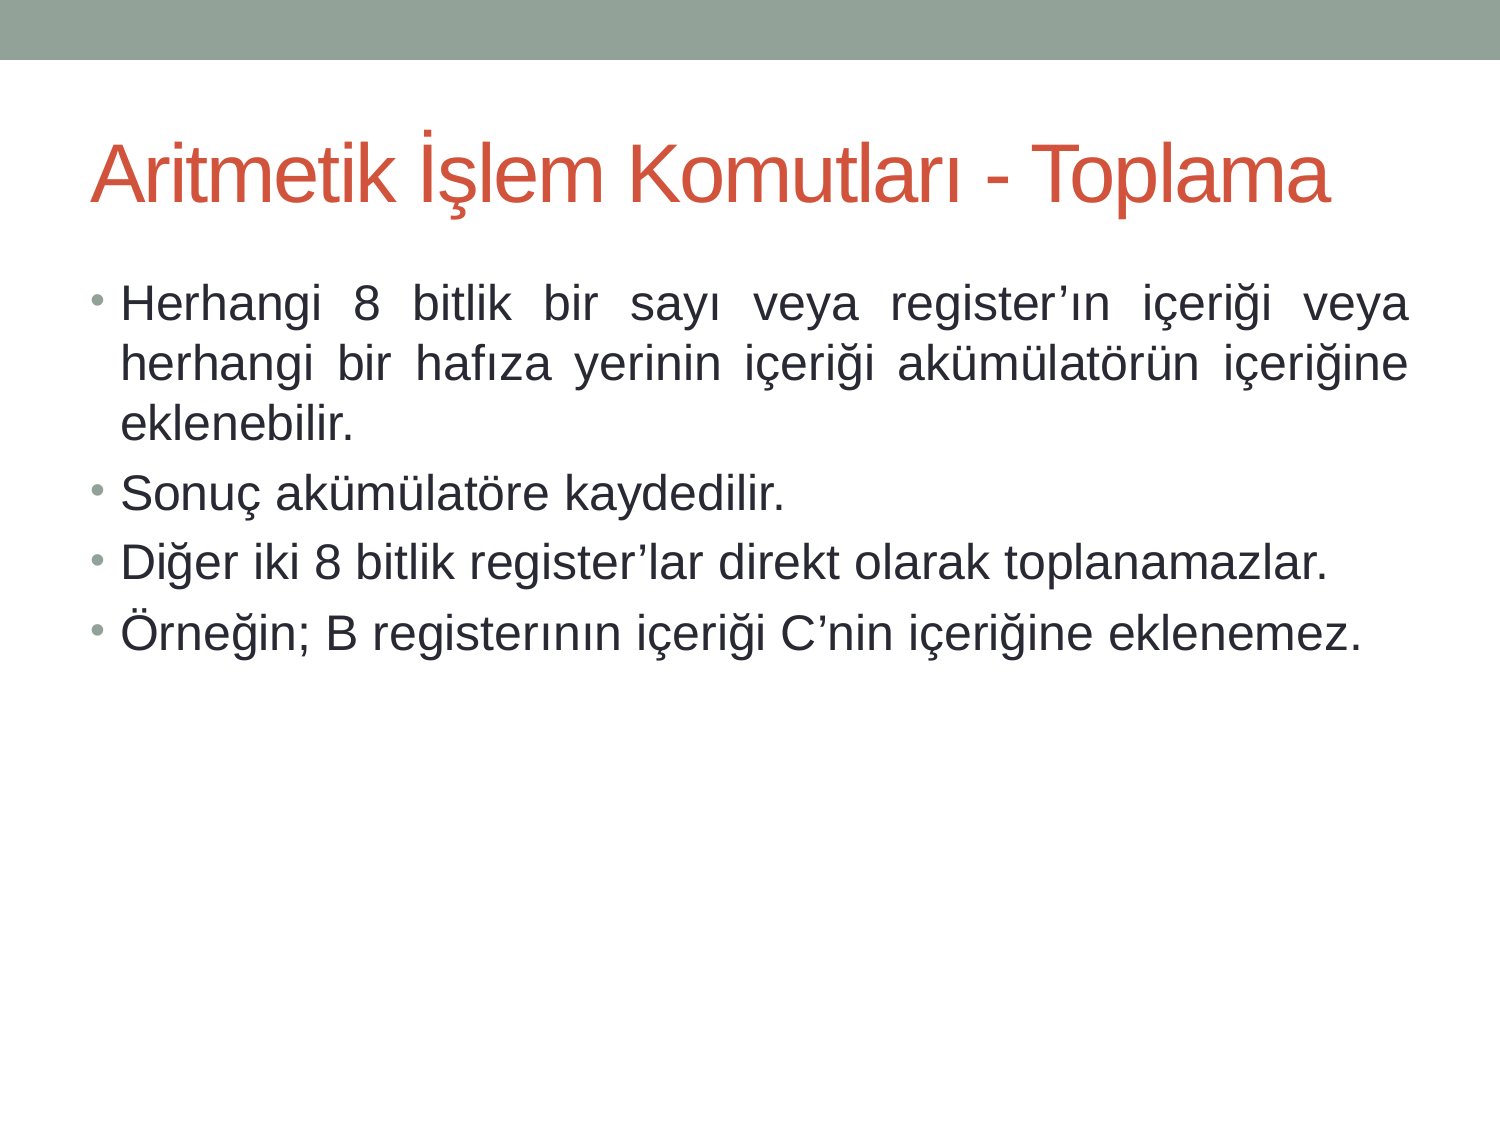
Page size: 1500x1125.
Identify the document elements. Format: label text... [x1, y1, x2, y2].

title Aritmetik İşlem Komutları - Toplama [75, 87, 1425, 250]
list Herhangi 8 bitlik bir sayı veya register’ın içeriği veya herhangi bir hafıza yerinin içeriği akümülatörün içeriğine eklenebilir. Sonuç akümülatöre kaydedilir. Diğer iki 8 bitlik register’lar direkt olarak toplanamazlar. Örneğin; B registerının içeriği C’nin içeriğine eklenemez. [75, 262, 1425, 1063]
